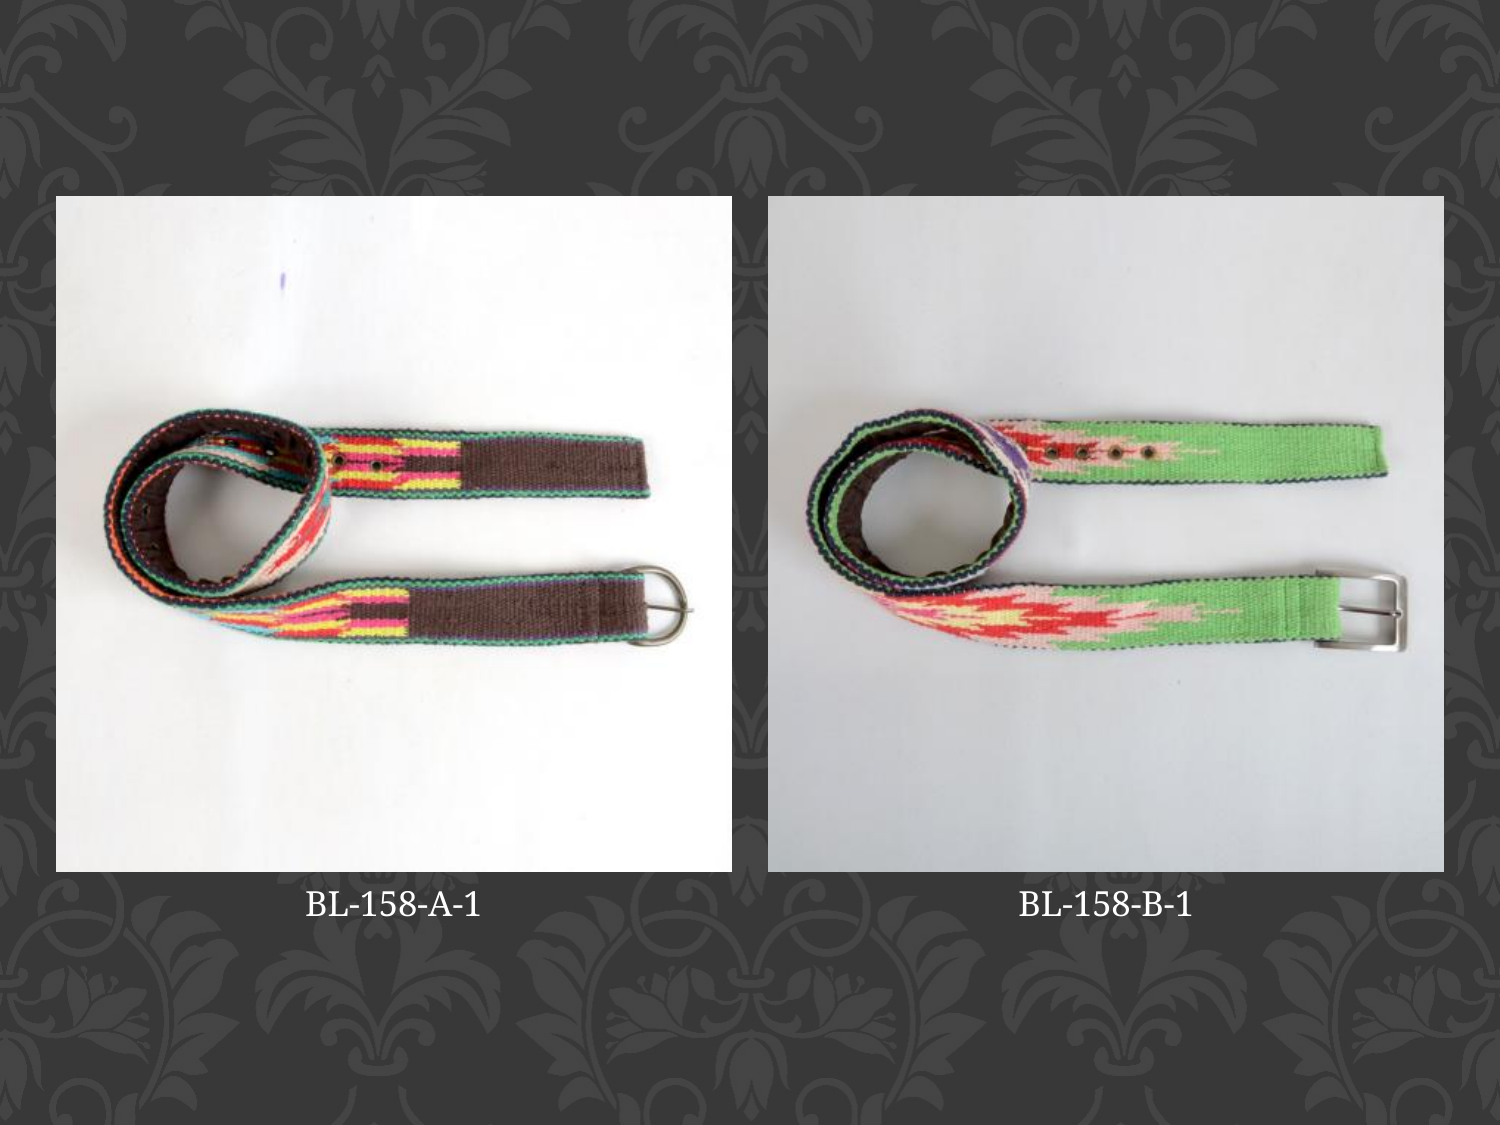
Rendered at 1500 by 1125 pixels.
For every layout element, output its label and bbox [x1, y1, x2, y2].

text_box [768, 196, 1444, 931]
text_box [55, 196, 732, 931]
